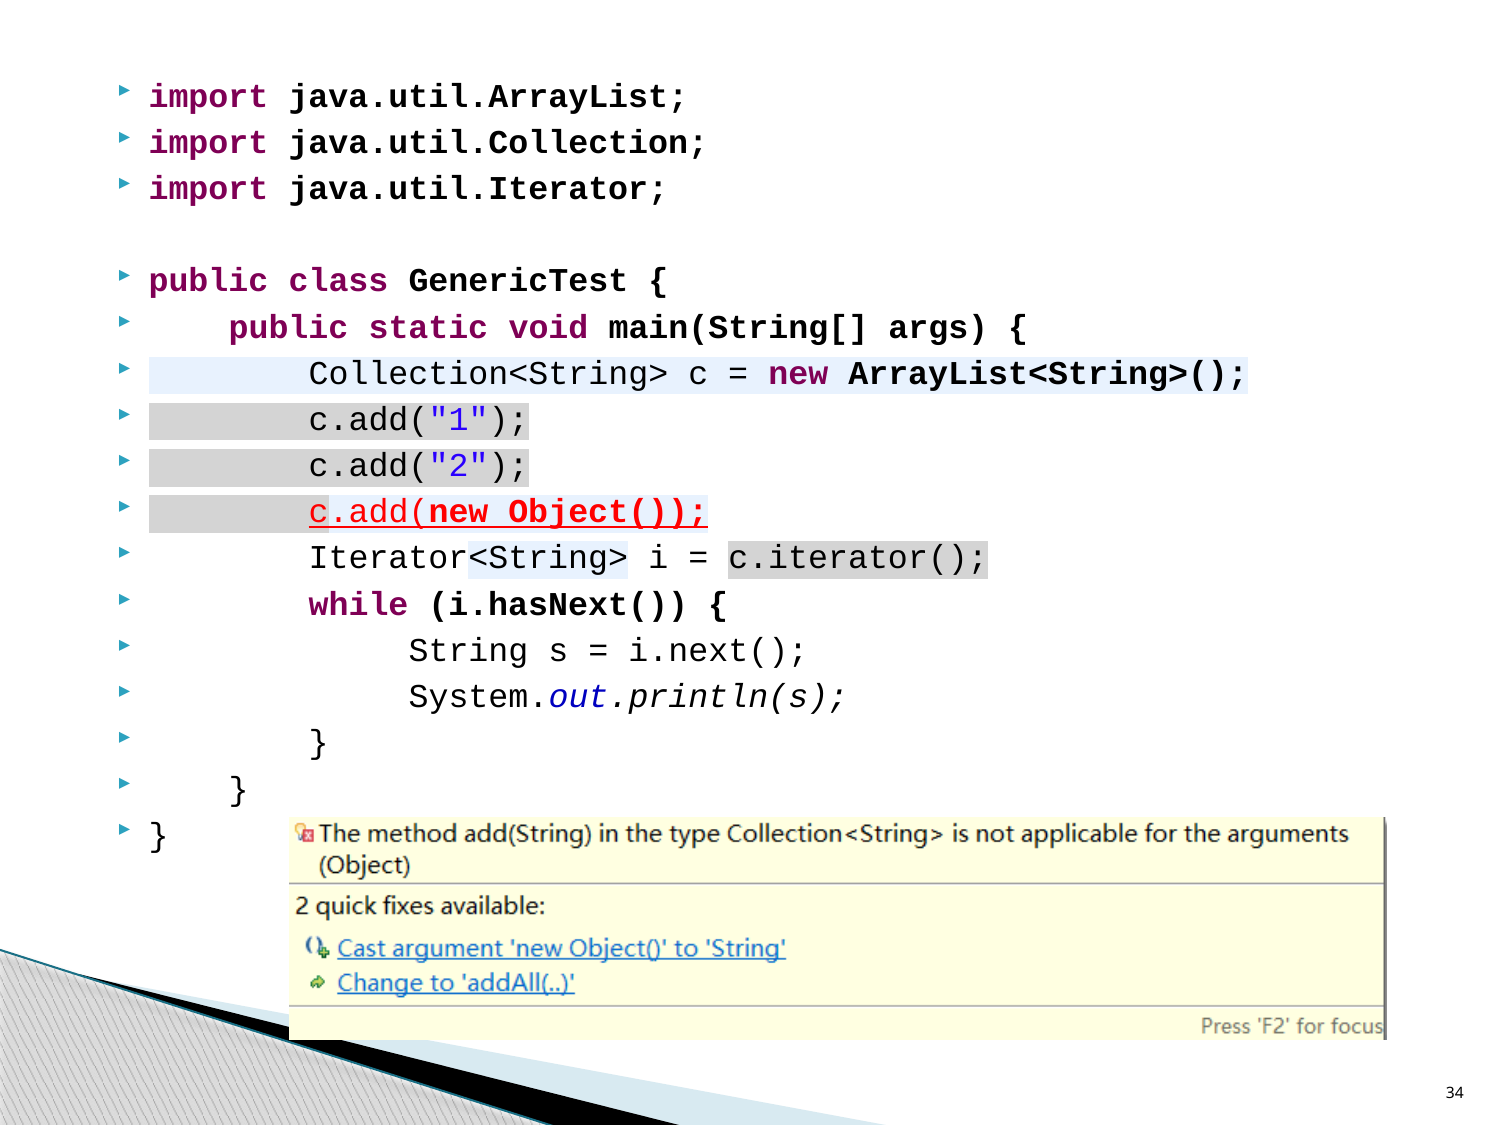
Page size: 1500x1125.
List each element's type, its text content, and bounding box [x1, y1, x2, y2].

picture [288, 817, 1387, 1040]
slide_number 34 [1418, 1051, 1479, 1112]
list import java.util.ArrayList; import java.util.Collection; import java.util.Iterator; public class GenericTest { public static void main(String[] args) { Collection<String> c = new ArrayList<String>(); c.add("1"); c.add("2"); c.add(new Object()); Iterator<String> i = c.iterator(); while (i.hasNext()) { String s = i.next(); System.out.println(s); } } } [88, 66, 1439, 929]
